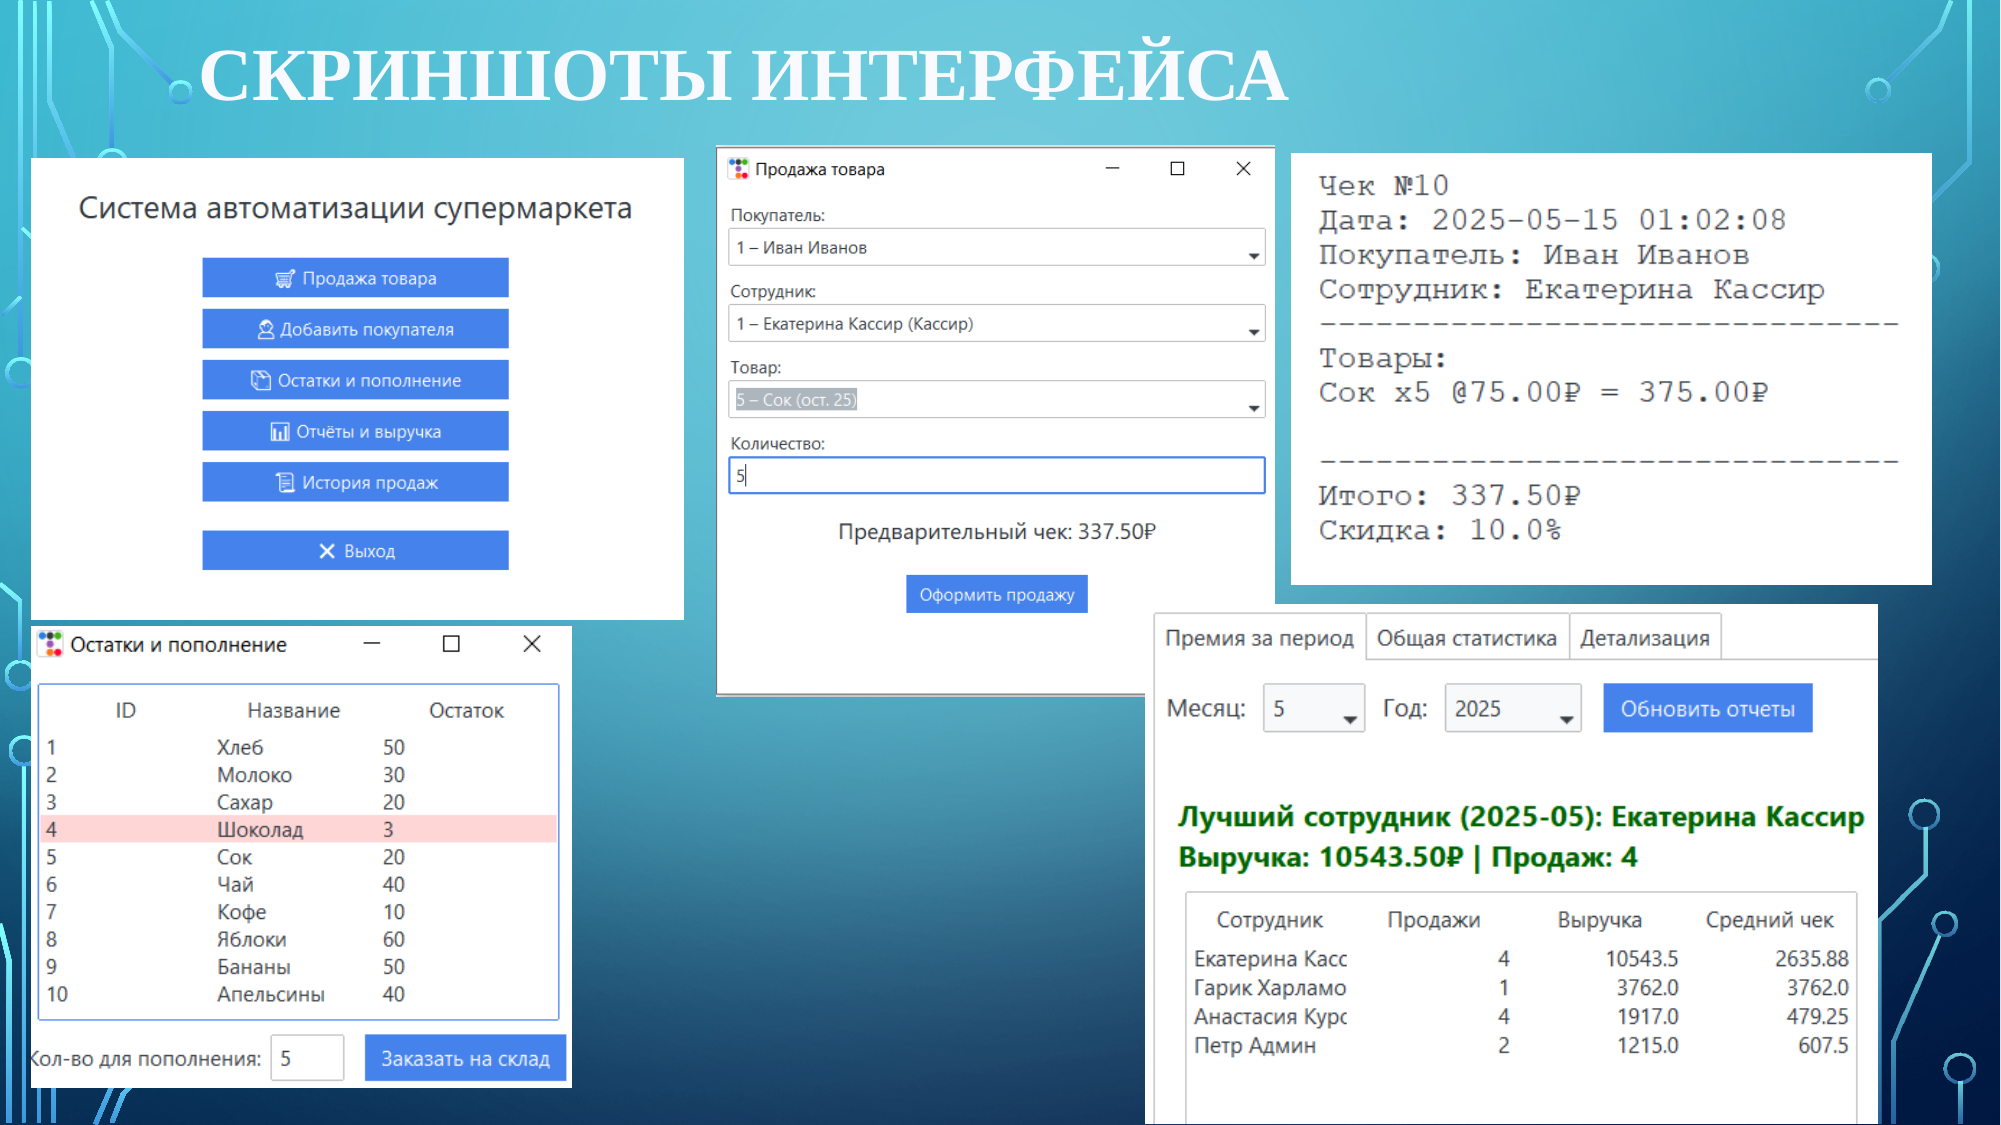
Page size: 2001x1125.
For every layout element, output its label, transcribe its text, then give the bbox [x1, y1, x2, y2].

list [31, 626, 573, 1089]
picture [716, 144, 1878, 1124]
picture [1290, 152, 1932, 585]
title Скриншоты интерфейса [183, 0, 1809, 243]
picture [31, 158, 684, 620]
